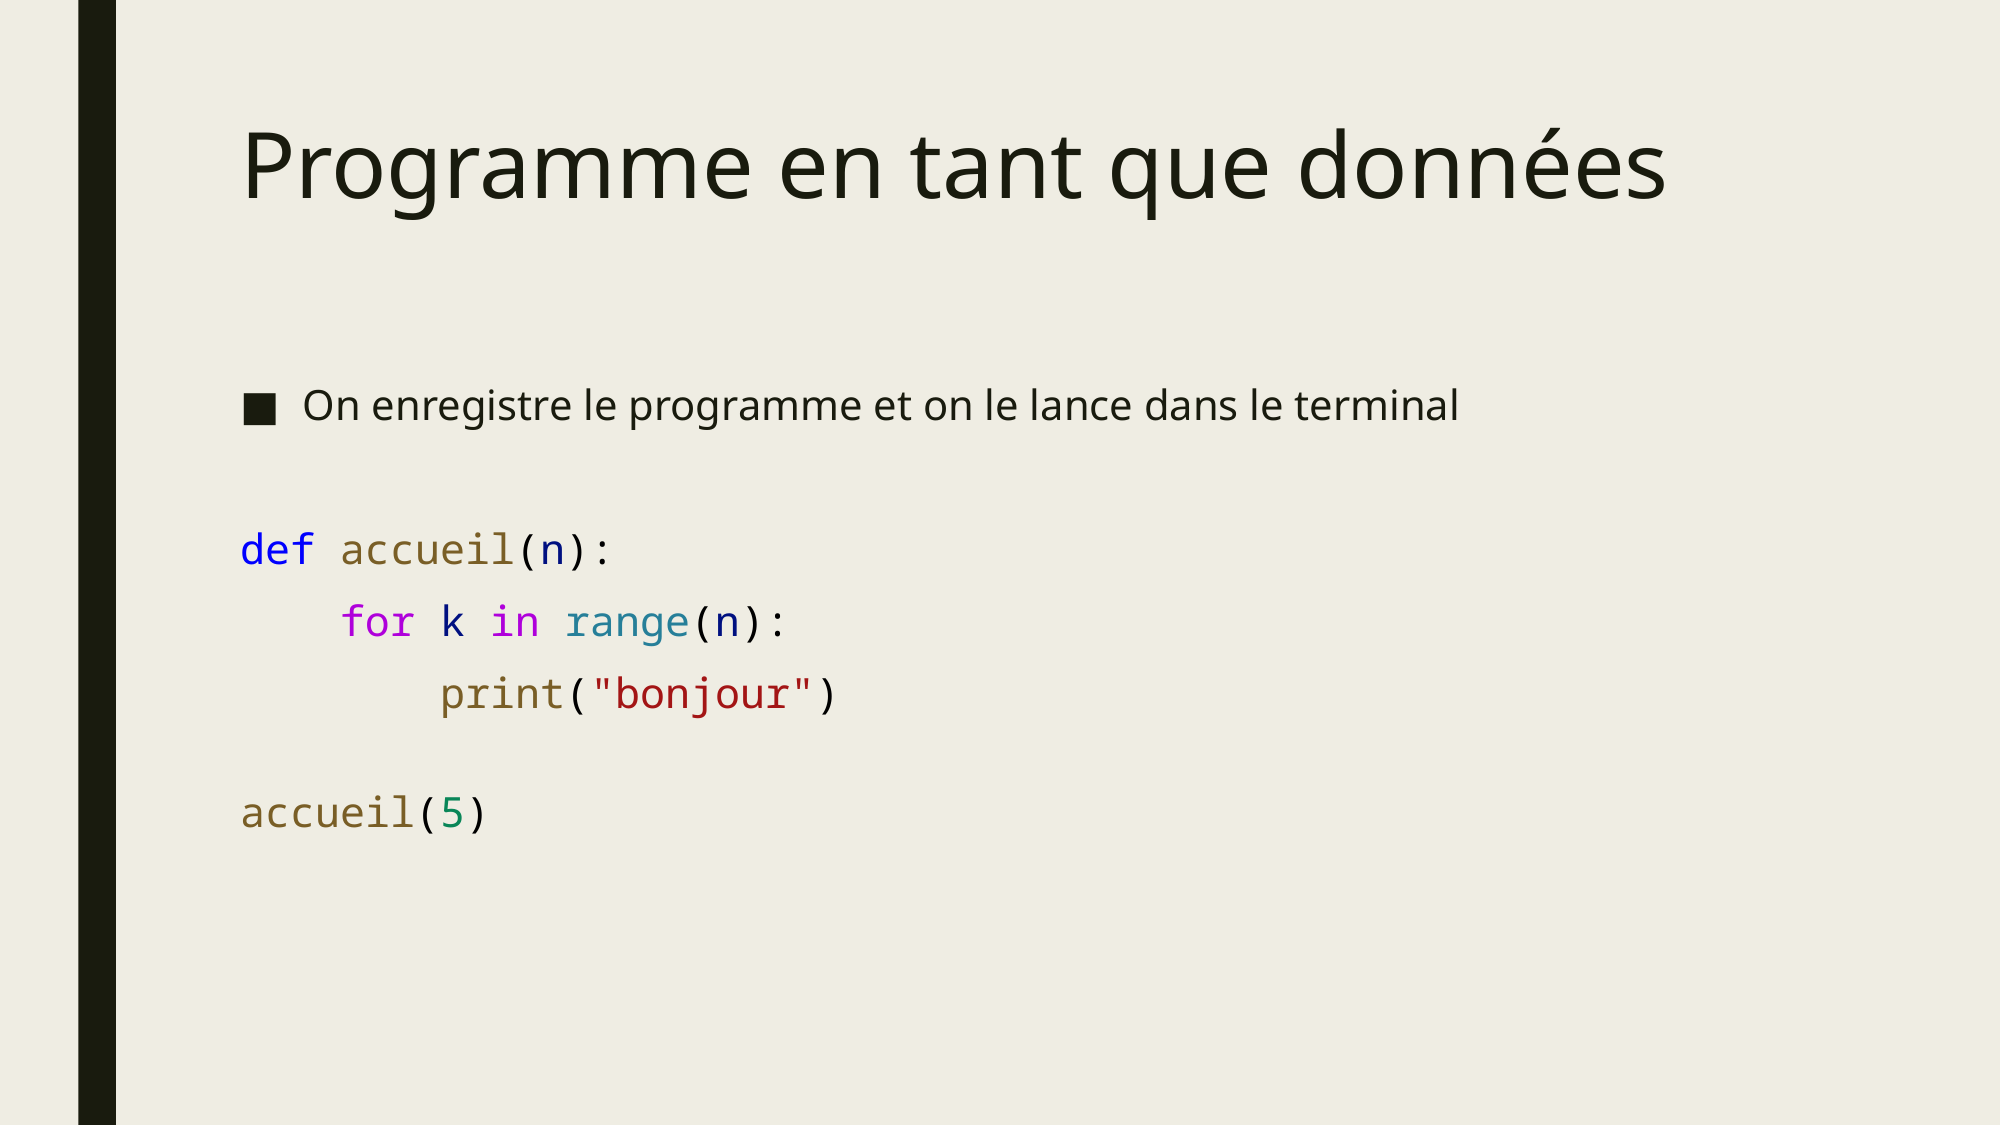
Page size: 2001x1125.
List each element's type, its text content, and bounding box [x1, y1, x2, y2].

list On enregistre le programme et on le lance dans le terminal def accueil(n): for k in range(n): print("bonjour") accueil(5) [225, 375, 1800, 963]
title Programme en tant que données [225, 112, 1800, 357]
